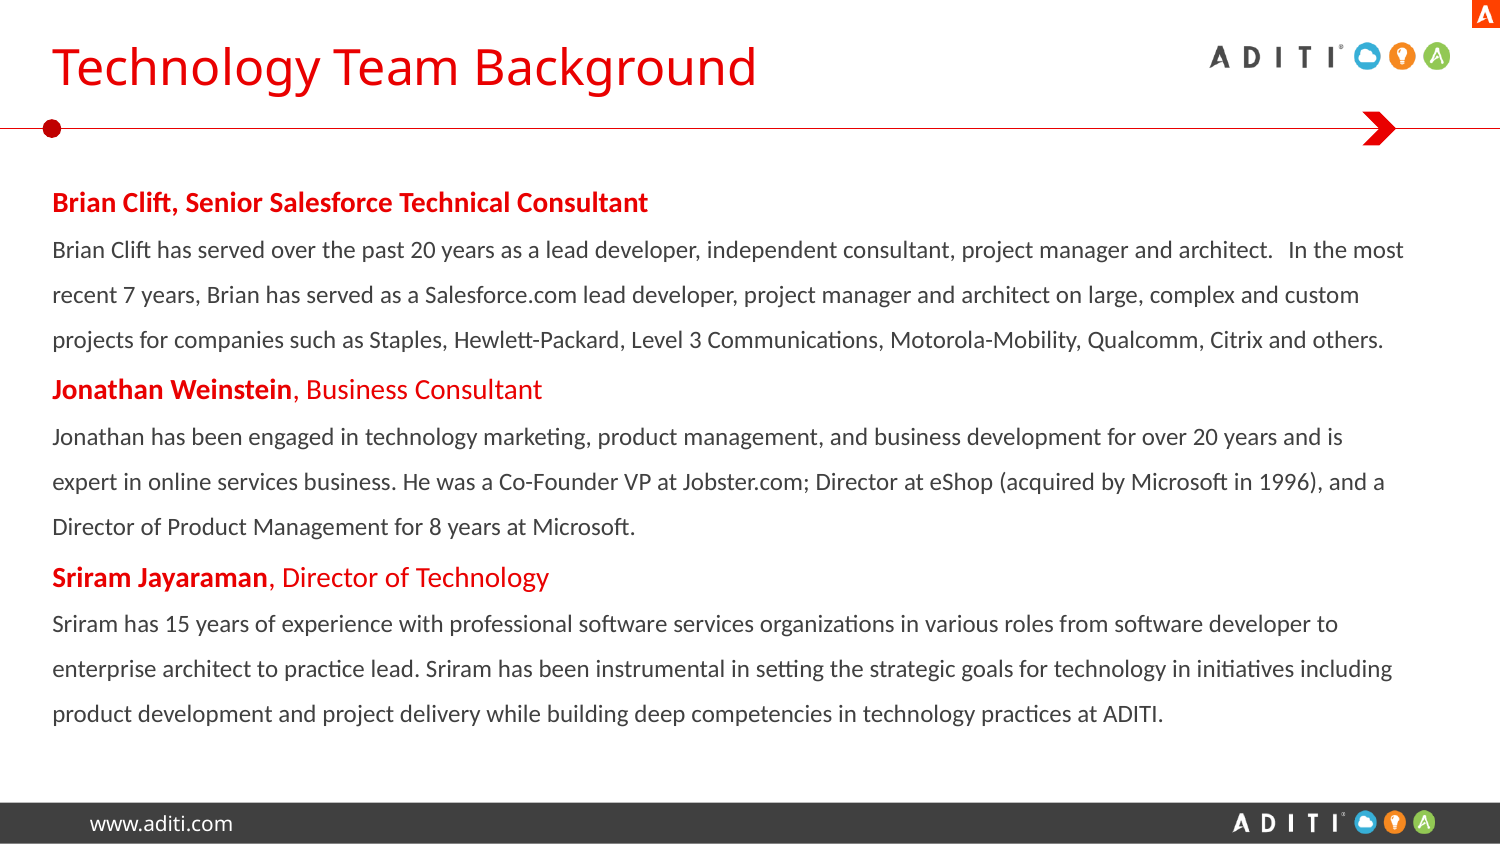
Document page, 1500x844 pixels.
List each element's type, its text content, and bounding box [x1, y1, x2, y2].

picture [1232, 810, 1435, 834]
title Technology Team Background [37, 33, 1125, 97]
picture [1209, 42, 1450, 70]
text_box Brian Clift, Senior Salesforce Technical Consultant Brian Clift has served over the past 20 years as a lead developer, independent consultant, project manager and architect. In the most recent 7 years, Brian has served as a Salesforce.com lead developer, project manager and architect on large, complex and custom projects for companies such as Staples, Hewlett-Packard, Level 3 Communications, Motorola-Mobility, Qualcomm, Citrix and others. Jonathan Weinstein, Business Consultant Jonathan has been engaged in technology marketing, product management, and business development for over 20 years and is expert in online services business. He was a Co-Founder VP at Jobster.com; Director at eShop (acquired by Microsoft in 1996), and a Director of Product Management for 8 years at Microsoft. Sriram Jayaraman, Director of Technology Sriram has 15 years of experience with professional software services organizations in various roles from software developer to enterprise architect to practice lead. Sriram has been instrumental in setting the strategic goals for technology in initiatives including product development and project delivery while building deep competencies in technology practices at ADITI. [37, 158, 1425, 735]
picture [1476, 2, 1497, 25]
